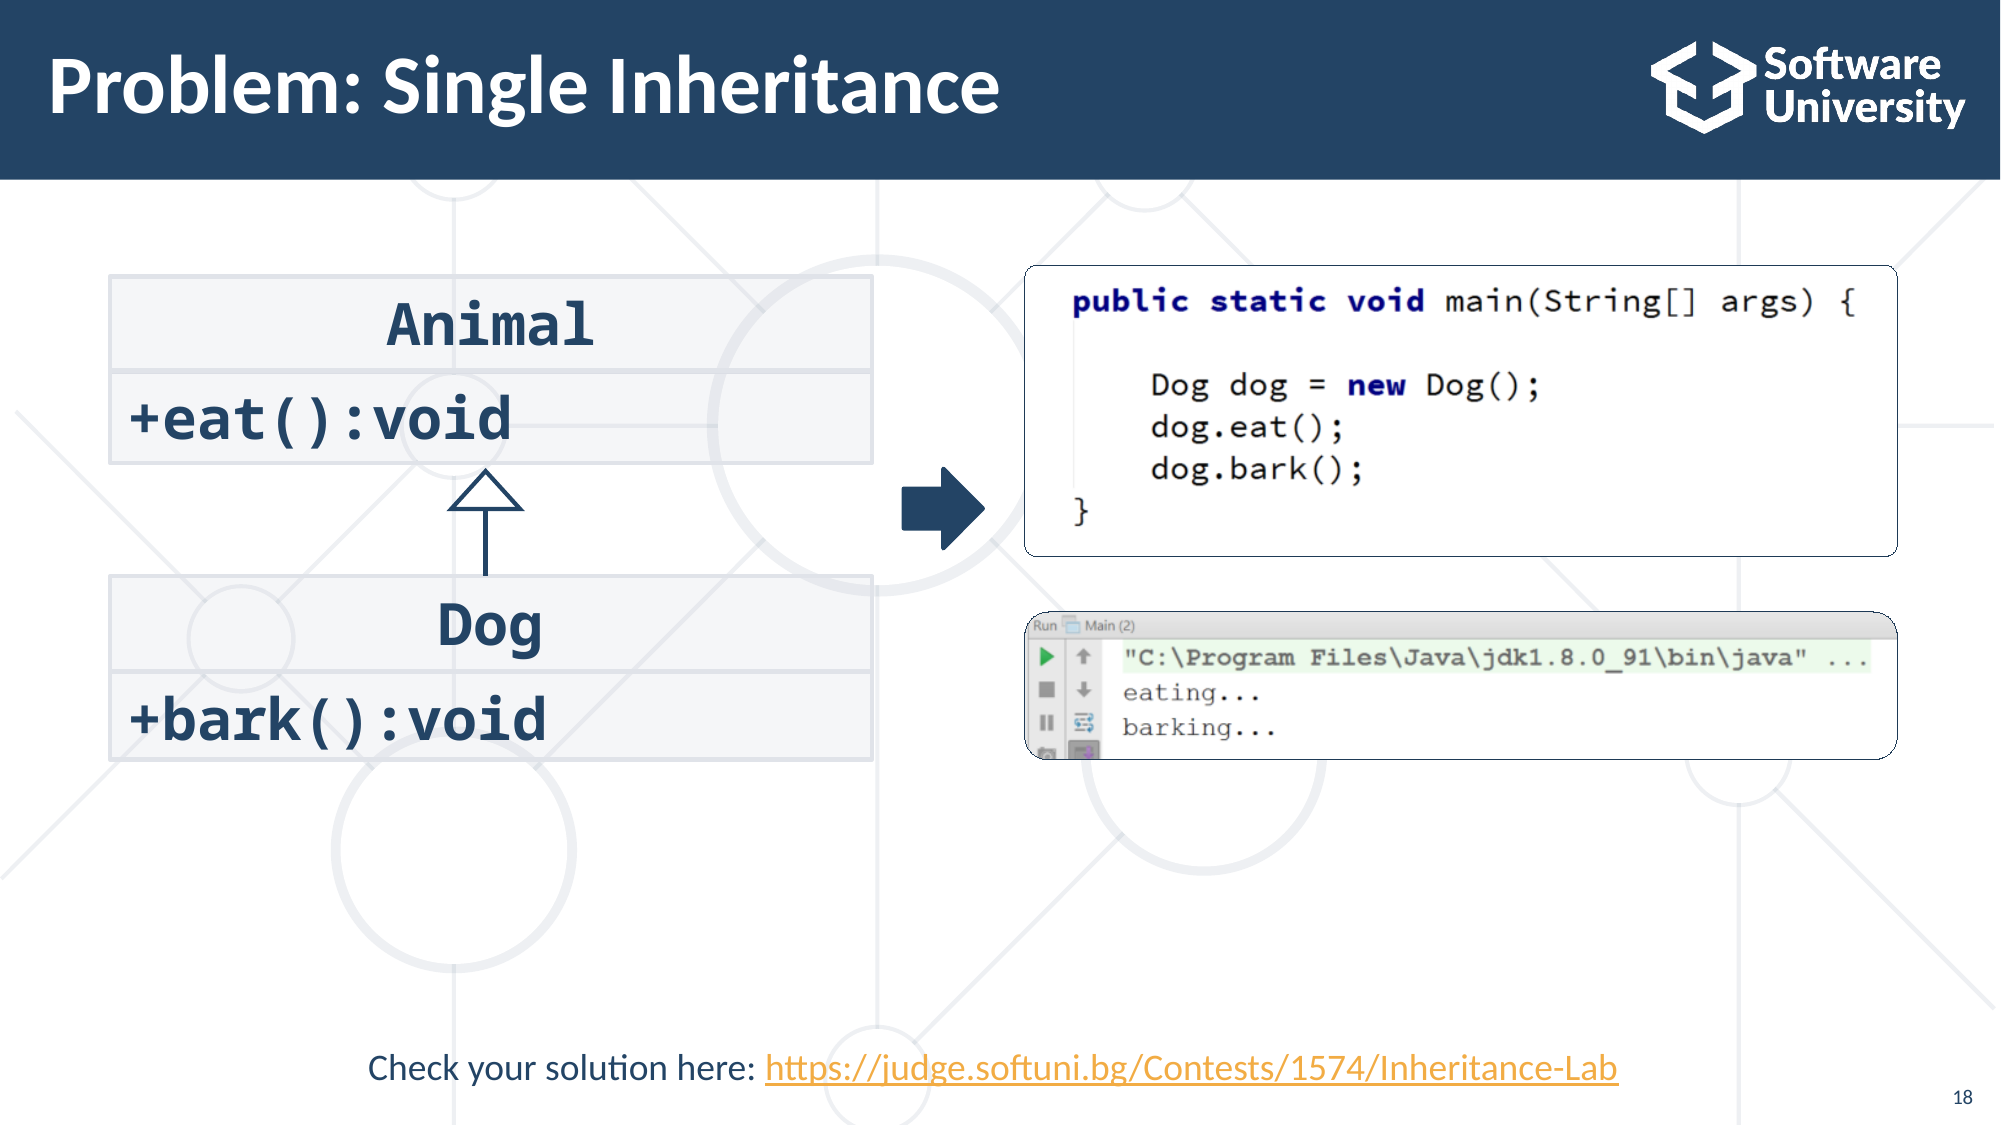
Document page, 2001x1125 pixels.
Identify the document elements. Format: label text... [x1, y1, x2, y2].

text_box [109, 276, 873, 464]
picture [1024, 264, 1898, 557]
slide_number 18 [1927, 1067, 1989, 1117]
text_box [451, 473, 521, 510]
text_box Check your solution here: https://judge.softuni.bg/Contests/1574/Inheritance-Lab [124, 1035, 1863, 1096]
picture [1024, 611, 1898, 761]
title Problem: Single Inheritance [31, 16, 1625, 162]
text_box [901, 466, 985, 551]
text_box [109, 576, 873, 760]
picture [1651, 41, 1966, 134]
